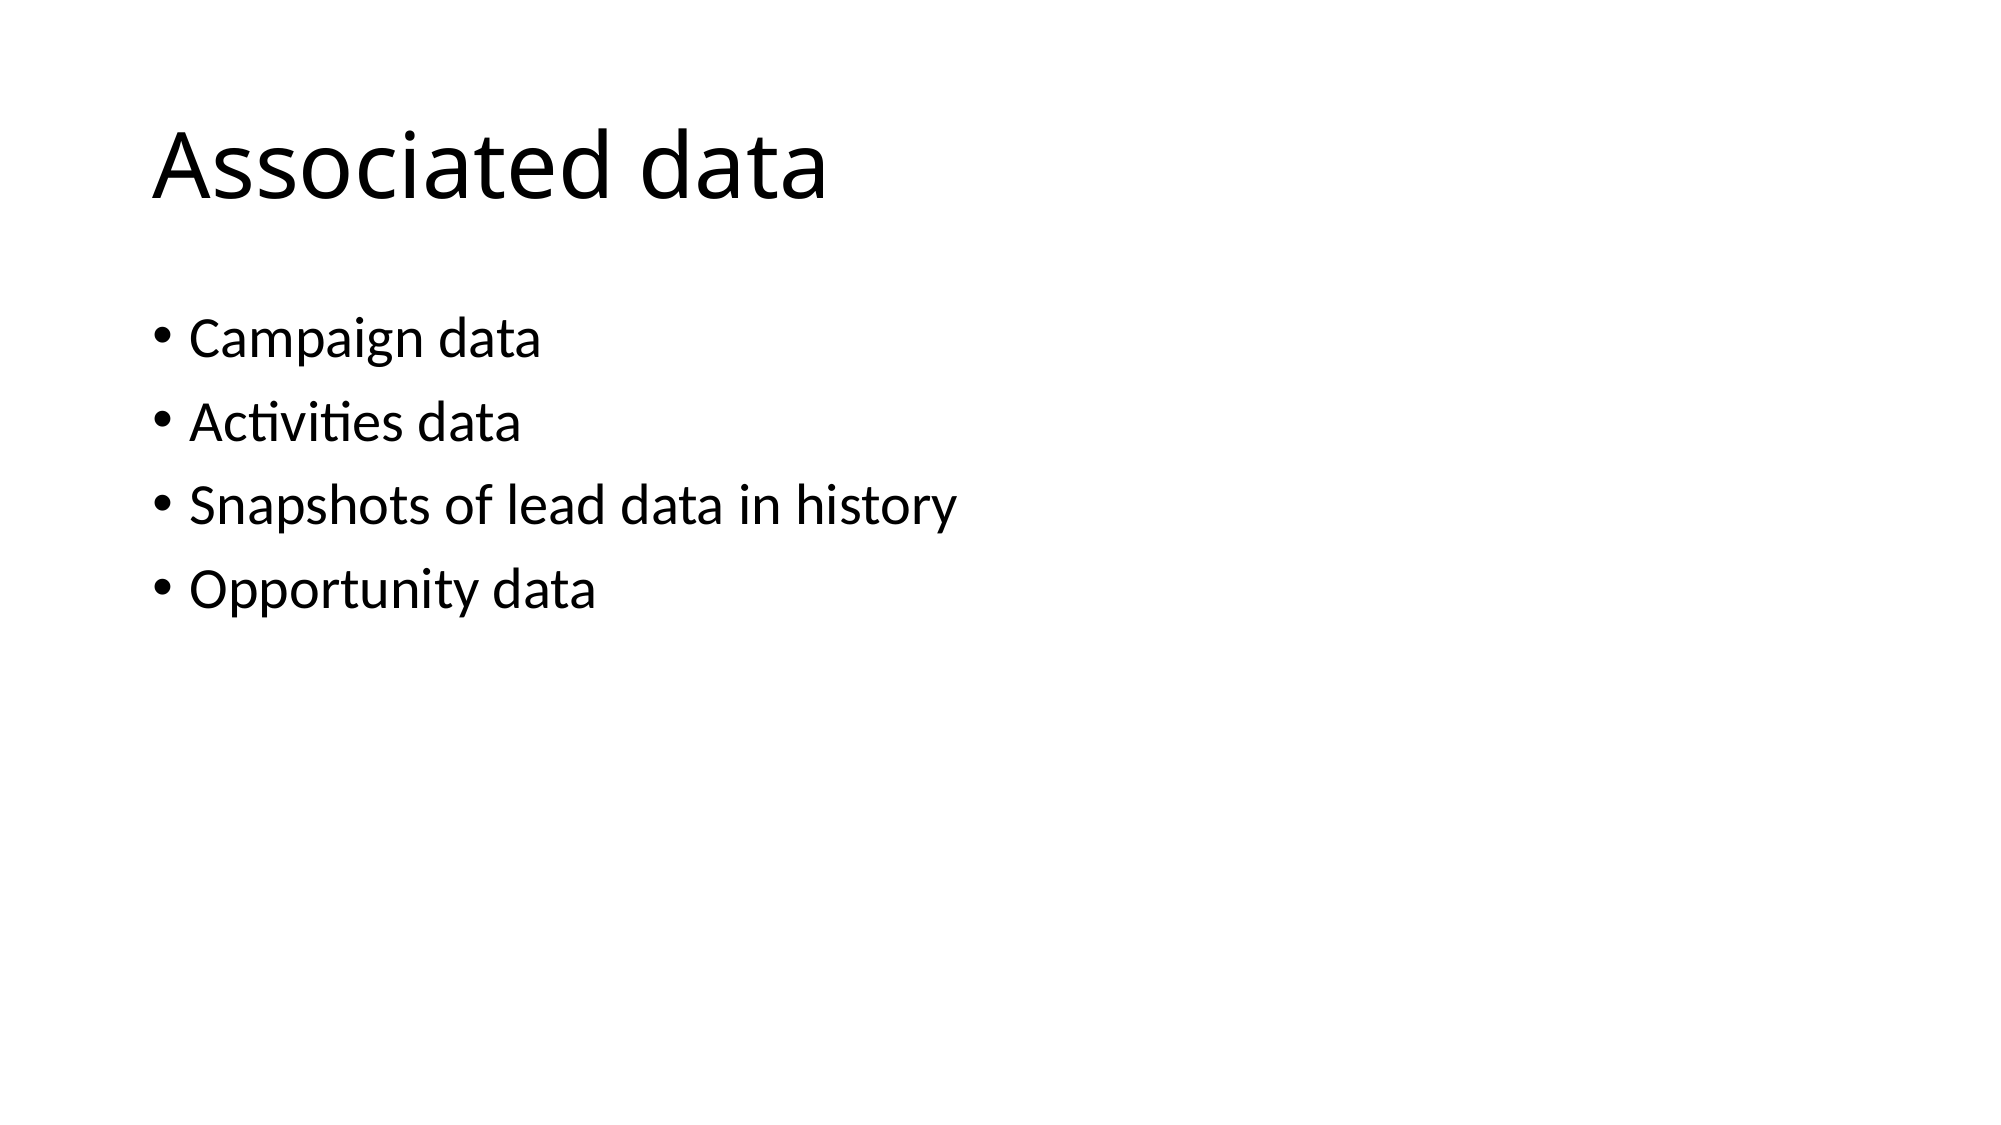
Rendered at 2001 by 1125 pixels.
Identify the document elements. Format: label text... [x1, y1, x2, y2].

title Associated data [137, 59, 1863, 278]
list Campaign data Activities data Snapshots of lead data in history Opportunity data [137, 299, 1863, 1014]
